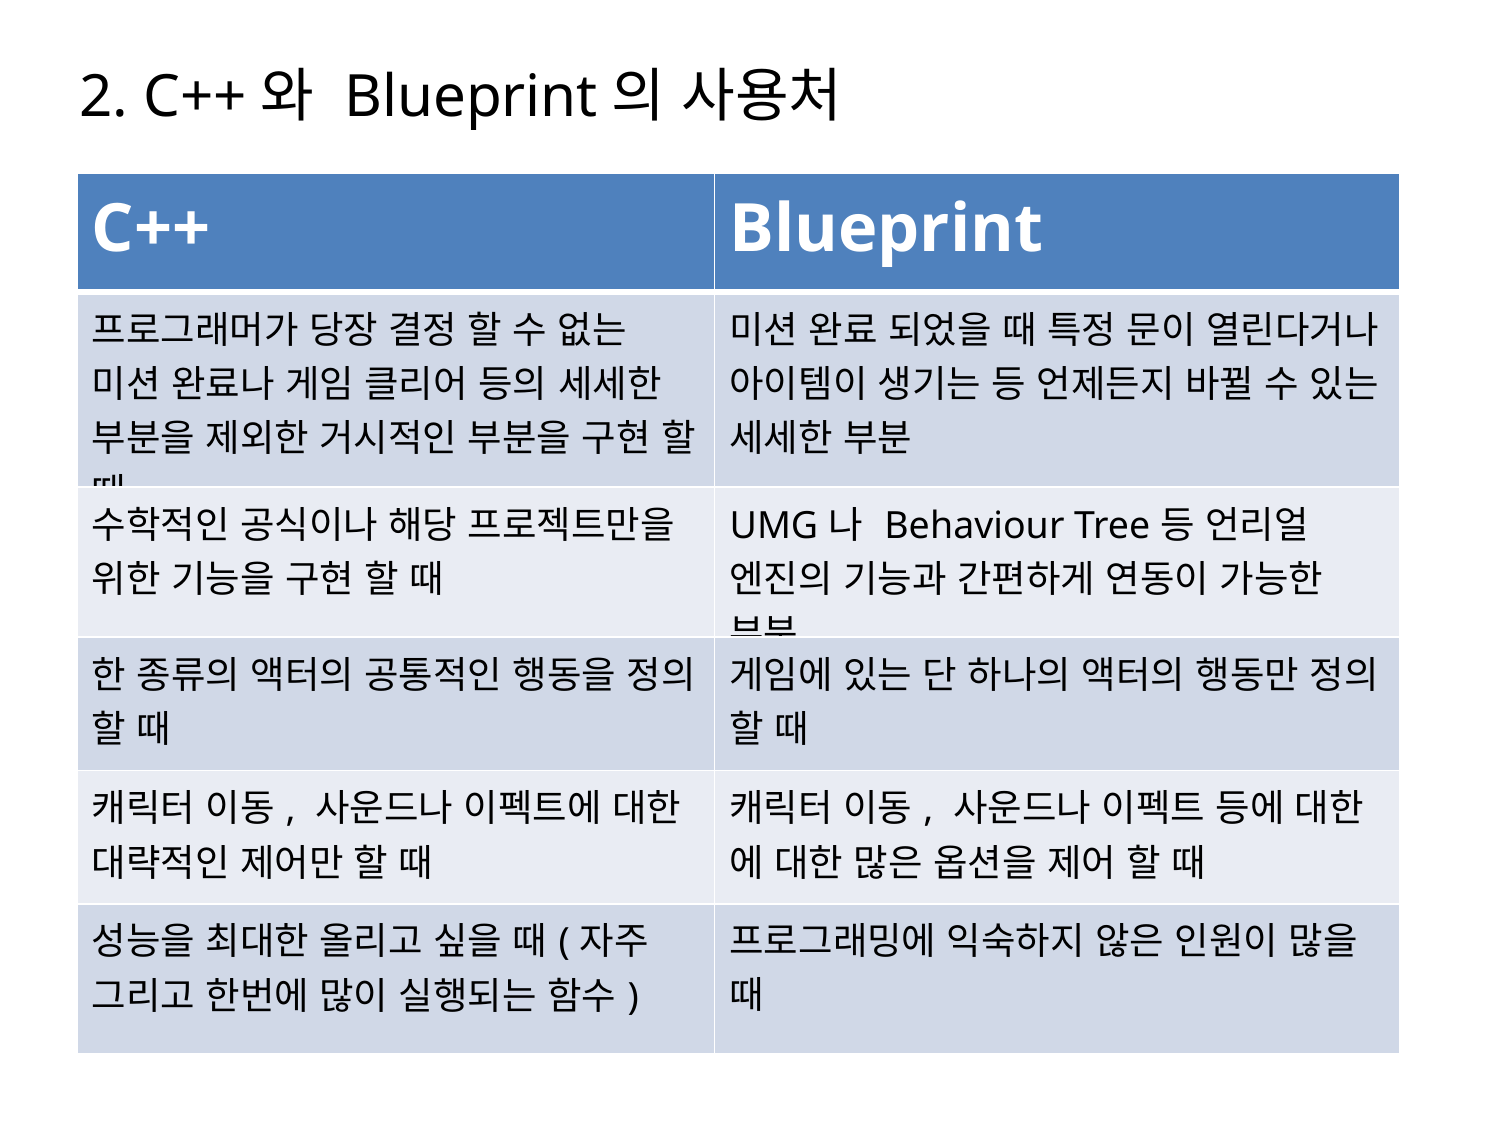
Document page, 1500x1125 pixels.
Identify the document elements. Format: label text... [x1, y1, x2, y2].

table_cell UMG나 Behaviour Tree등 언리얼 엔진의 기능과 간편하게 연동이 가능한 부분 [715, 488, 1399, 636]
text_box 2. C++와 Blueprint의 사용처 [64, 50, 869, 136]
table_cell 미션 완료 되었을 때 특정 문이 열린다거나 아이템이 생기는 등 언제든지 바뀔 수 있는 세세한 부분 [715, 295, 1399, 486]
table_cell 한 종류의 액터의 공통적인 행동을 정의 할 때 [78, 638, 714, 770]
table_cell 프로그래밍에 익숙하지 않은 인원이 많을 때 [715, 905, 1399, 1053]
table_header C++ [78, 174, 714, 289]
table_cell 프로그래머가 당장 결정 할 수 없는 미션 완료나 게임 클리어 등의 세세한 부분을 제외한 거시적인 부분을 구현 할 때 [78, 295, 714, 486]
table_cell 수학적인 공식이나 해당 프로젝트만을 위한 기능을 구현 할 때 [78, 488, 714, 636]
table_header Blueprint [715, 174, 1399, 289]
table_cell 캐릭터 이동, 사운드나 이펙트에 대한 대략적인 제어만 할 때 [78, 771, 714, 903]
table_cell 캐릭터 이동, 사운드나 이펙트 등에 대한 에 대한 많은 옵션을 제어 할 때 [715, 771, 1399, 903]
table_cell 성능을 최대한 올리고 싶을 때(자주 그리고 한번에 많이 실행되는 함수) [78, 905, 714, 1053]
table_cell 게임에 있는 단 하나의 액터의 행동만 정의 할 때 [715, 638, 1399, 770]
